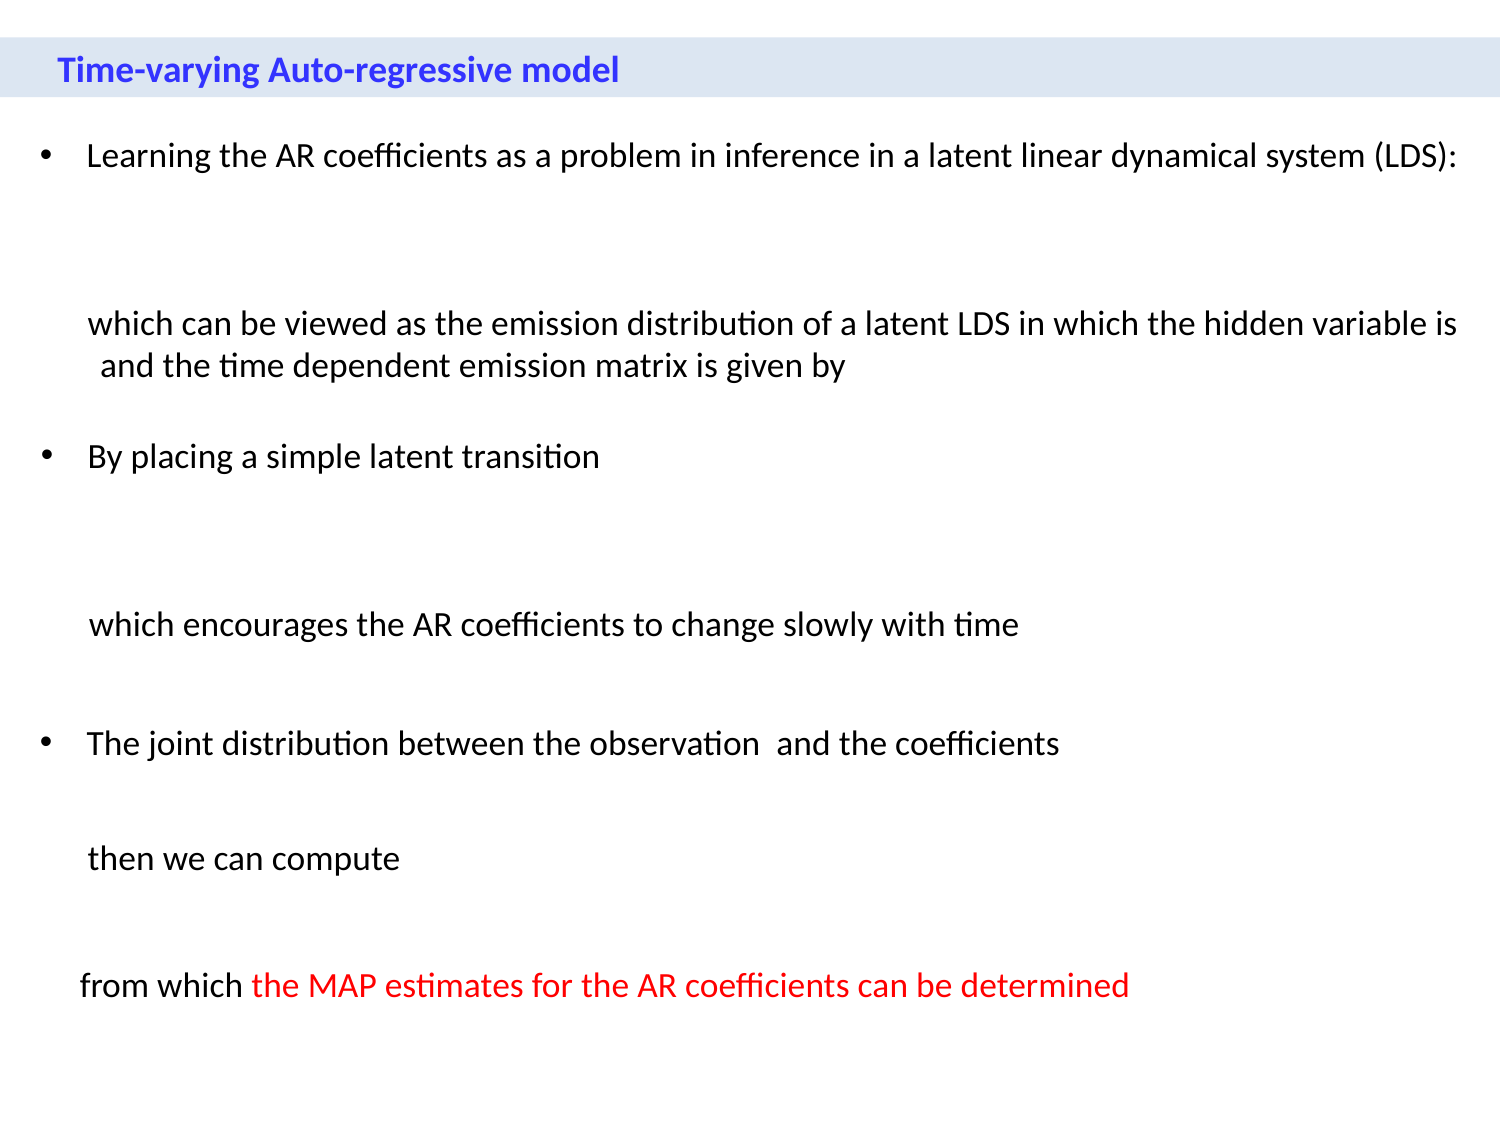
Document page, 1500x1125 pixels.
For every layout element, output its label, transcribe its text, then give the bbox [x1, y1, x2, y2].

text_box Time-varying Auto-regressive model [0, 37, 1500, 98]
